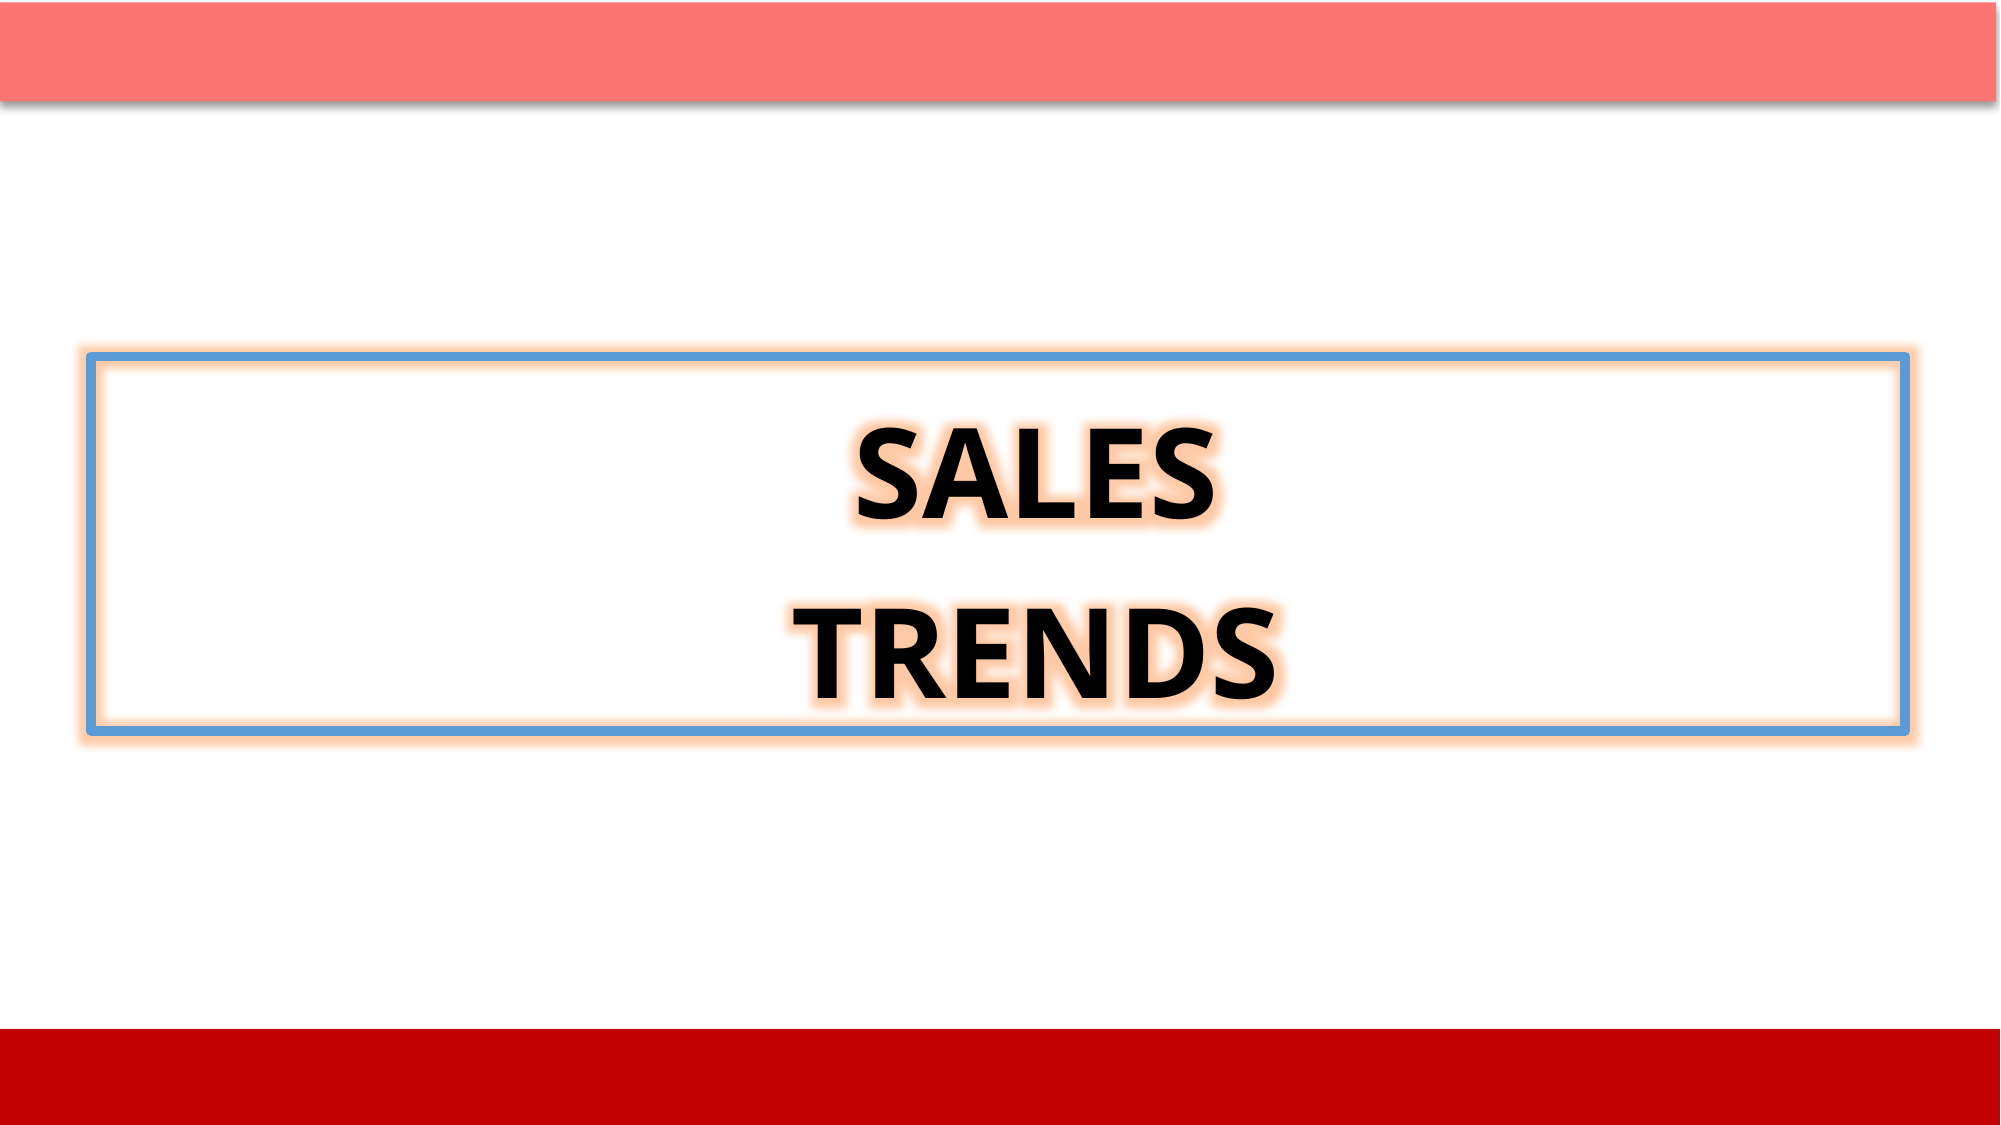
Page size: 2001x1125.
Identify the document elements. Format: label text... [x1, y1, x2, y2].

text_box SALES TRENDS [91, 356, 1906, 731]
table_cell 222 [88, 353, 1912, 738]
text_box [0, 1028, 2000, 1125]
text_box [91, 356, 1909, 735]
title [0, 2, 1997, 102]
